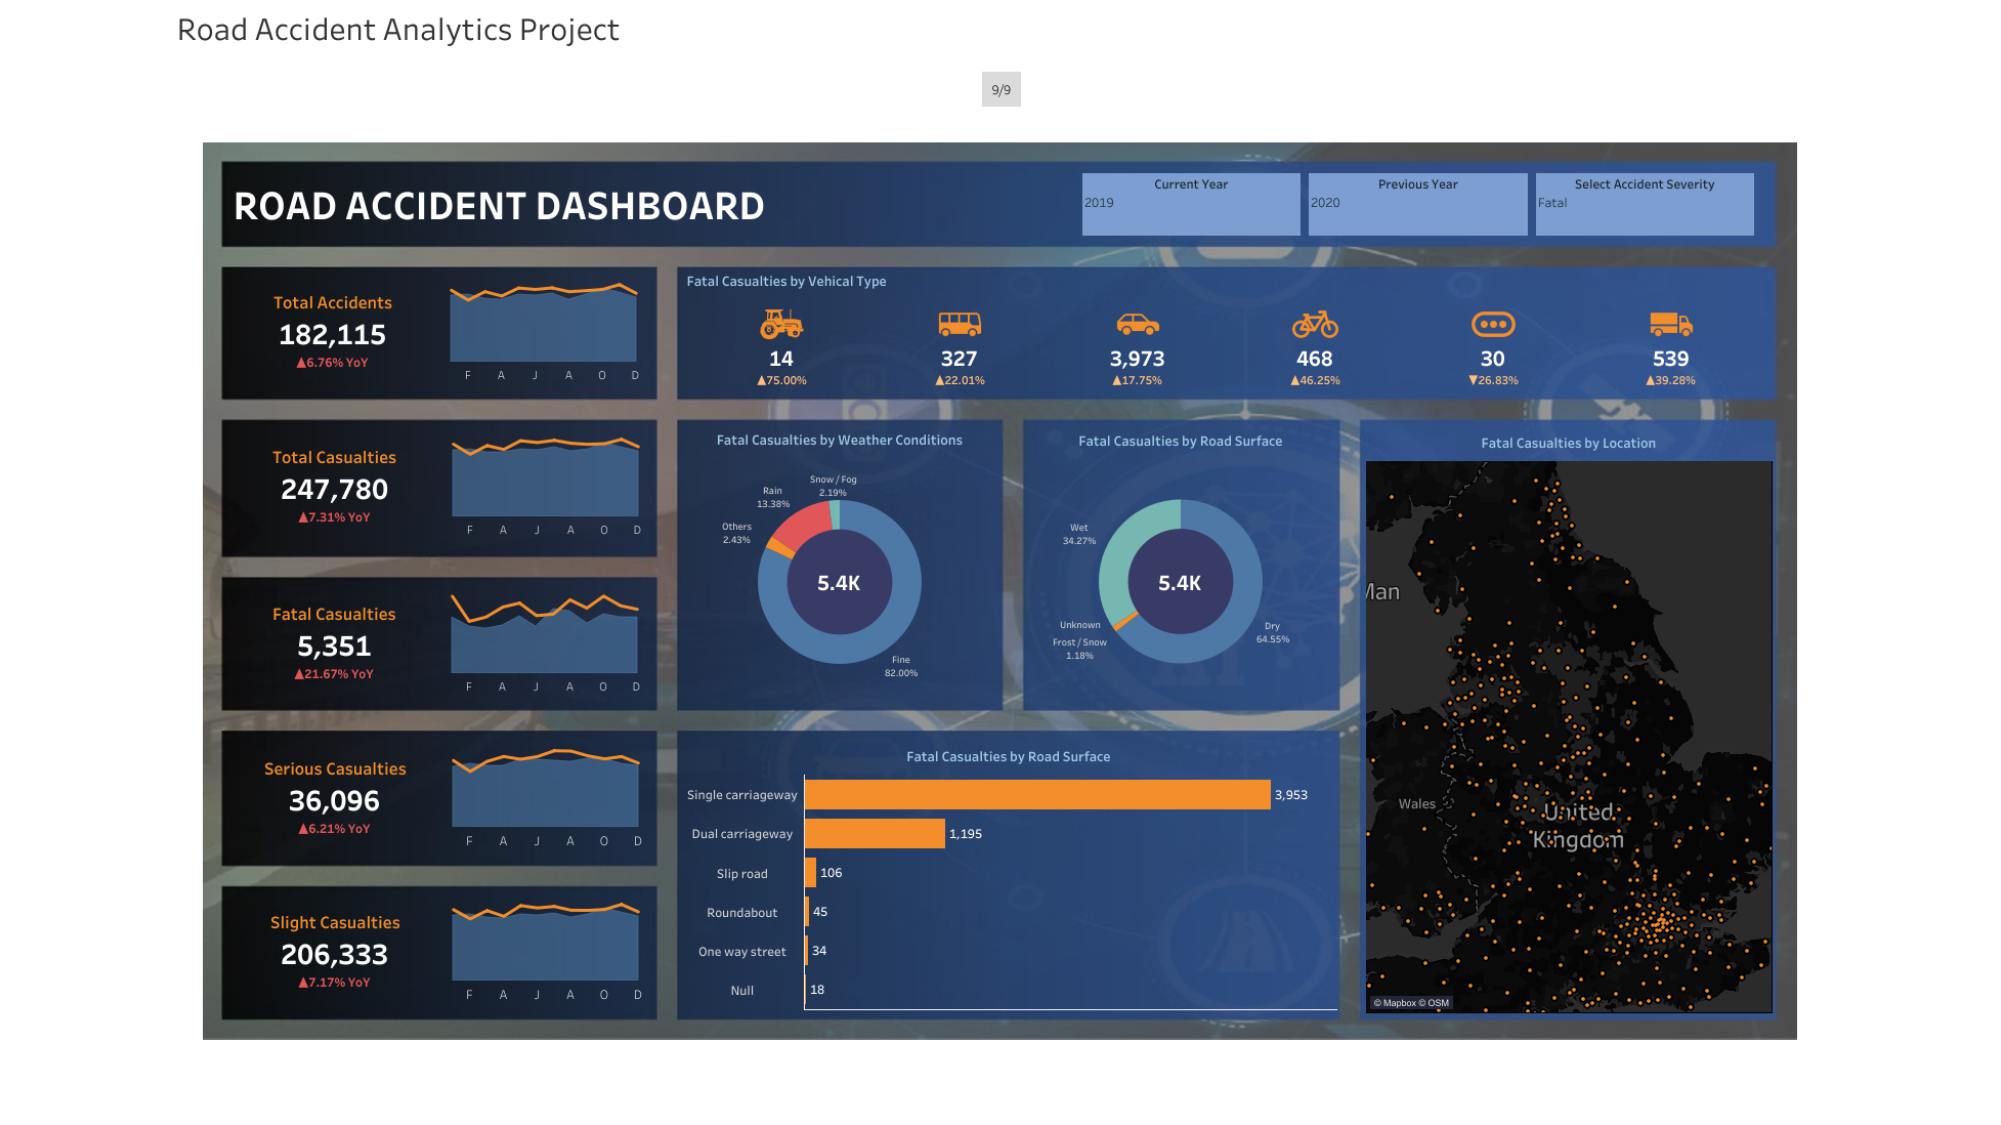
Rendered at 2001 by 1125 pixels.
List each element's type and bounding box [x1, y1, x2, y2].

picture [166, 0, 1834, 1125]
